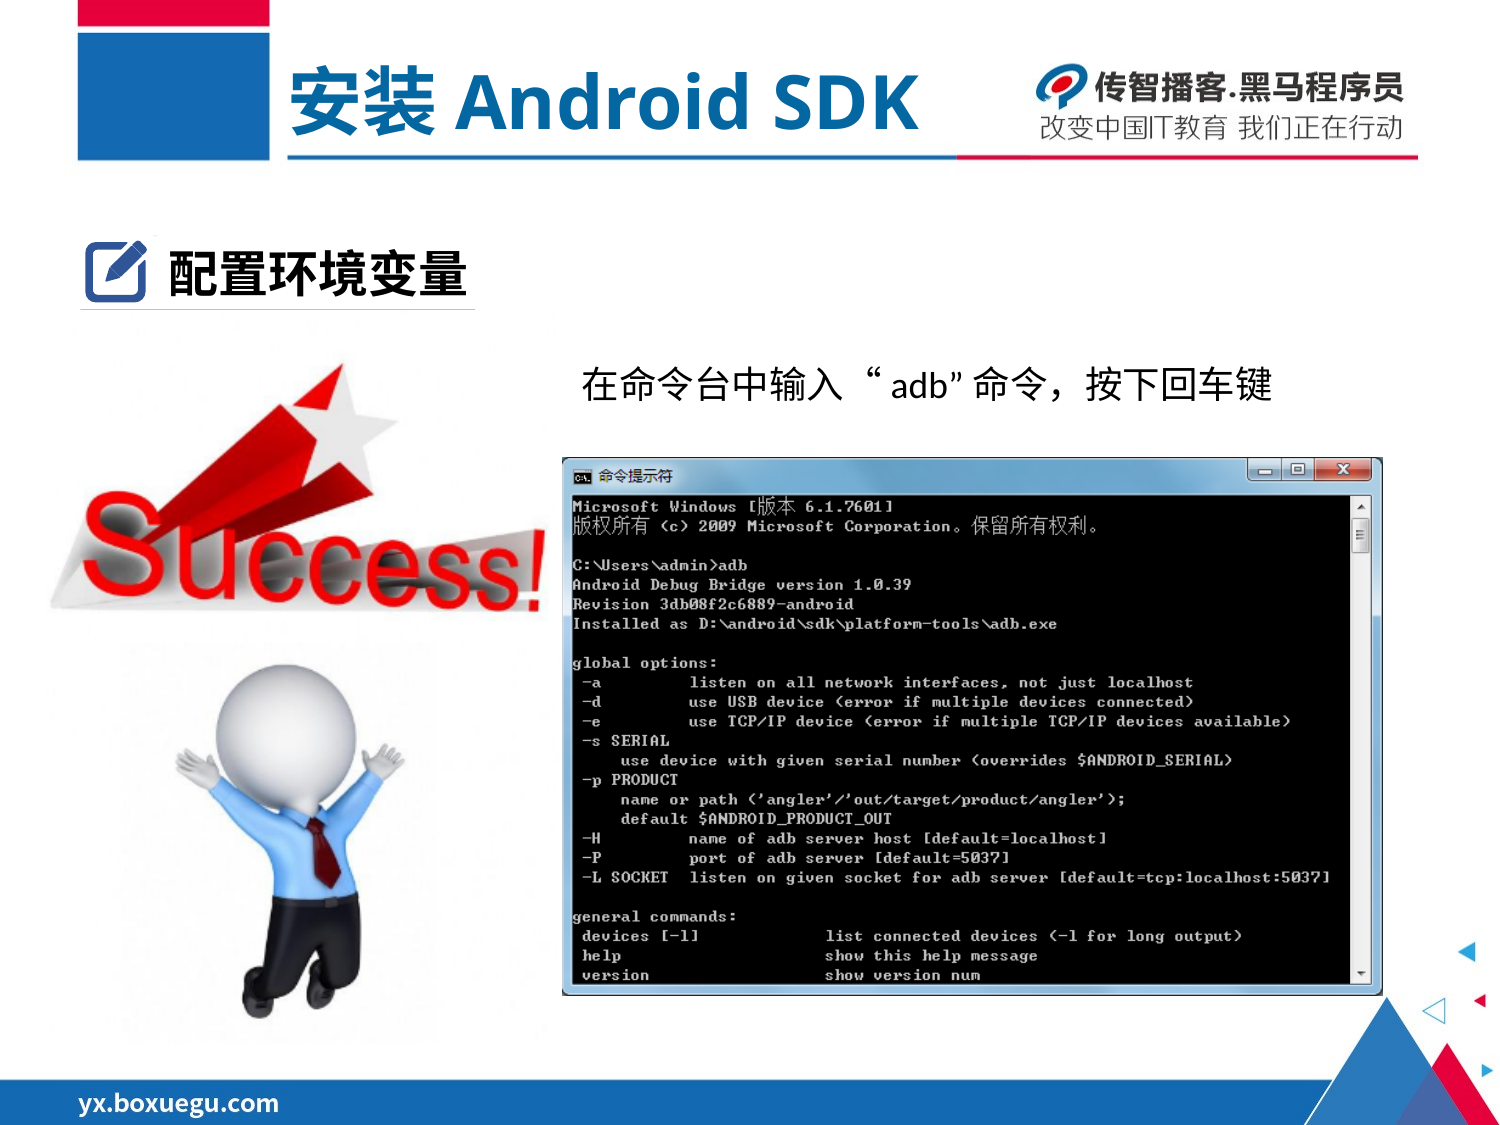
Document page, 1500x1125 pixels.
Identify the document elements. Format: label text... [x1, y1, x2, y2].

picture [0, 0, 1500, 1125]
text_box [80, 235, 969, 311]
text_box 安装Android SDK [272, 39, 1500, 159]
text_box 在命令台中输入“adb”命令，按下回车键 [566, 353, 1288, 414]
